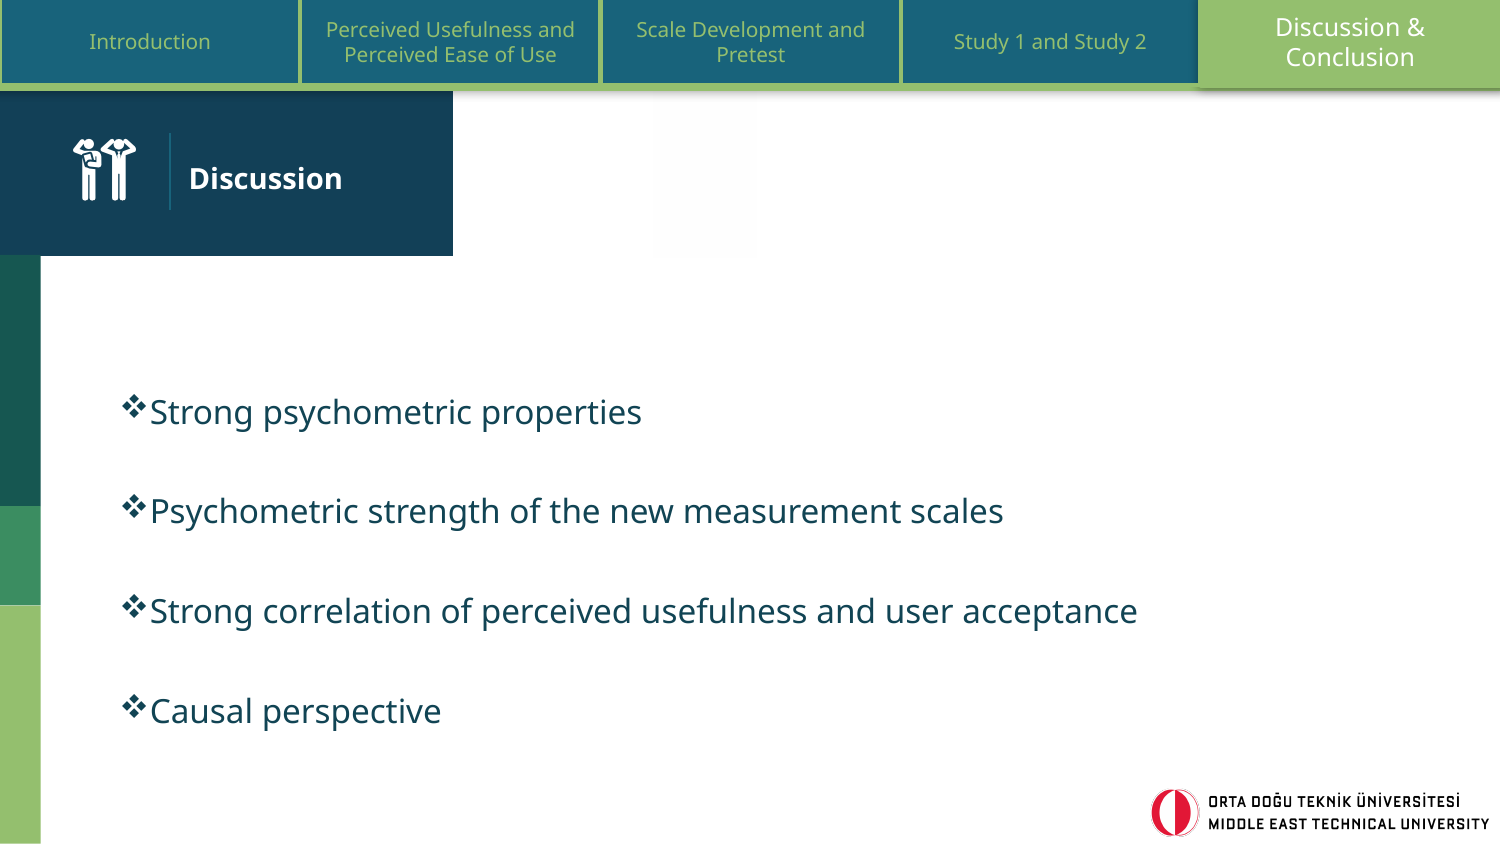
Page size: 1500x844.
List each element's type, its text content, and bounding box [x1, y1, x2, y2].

picture [73, 138, 136, 201]
picture [1146, 786, 1494, 840]
title Discussion [173, 116, 700, 285]
picture [0, 0, 1500, 259]
text_box Strong psychometric properties Psychometric strength of the new measurement scales Strong correlation of perceived usefulness and user acceptance Causal perspective [104, 315, 1201, 729]
